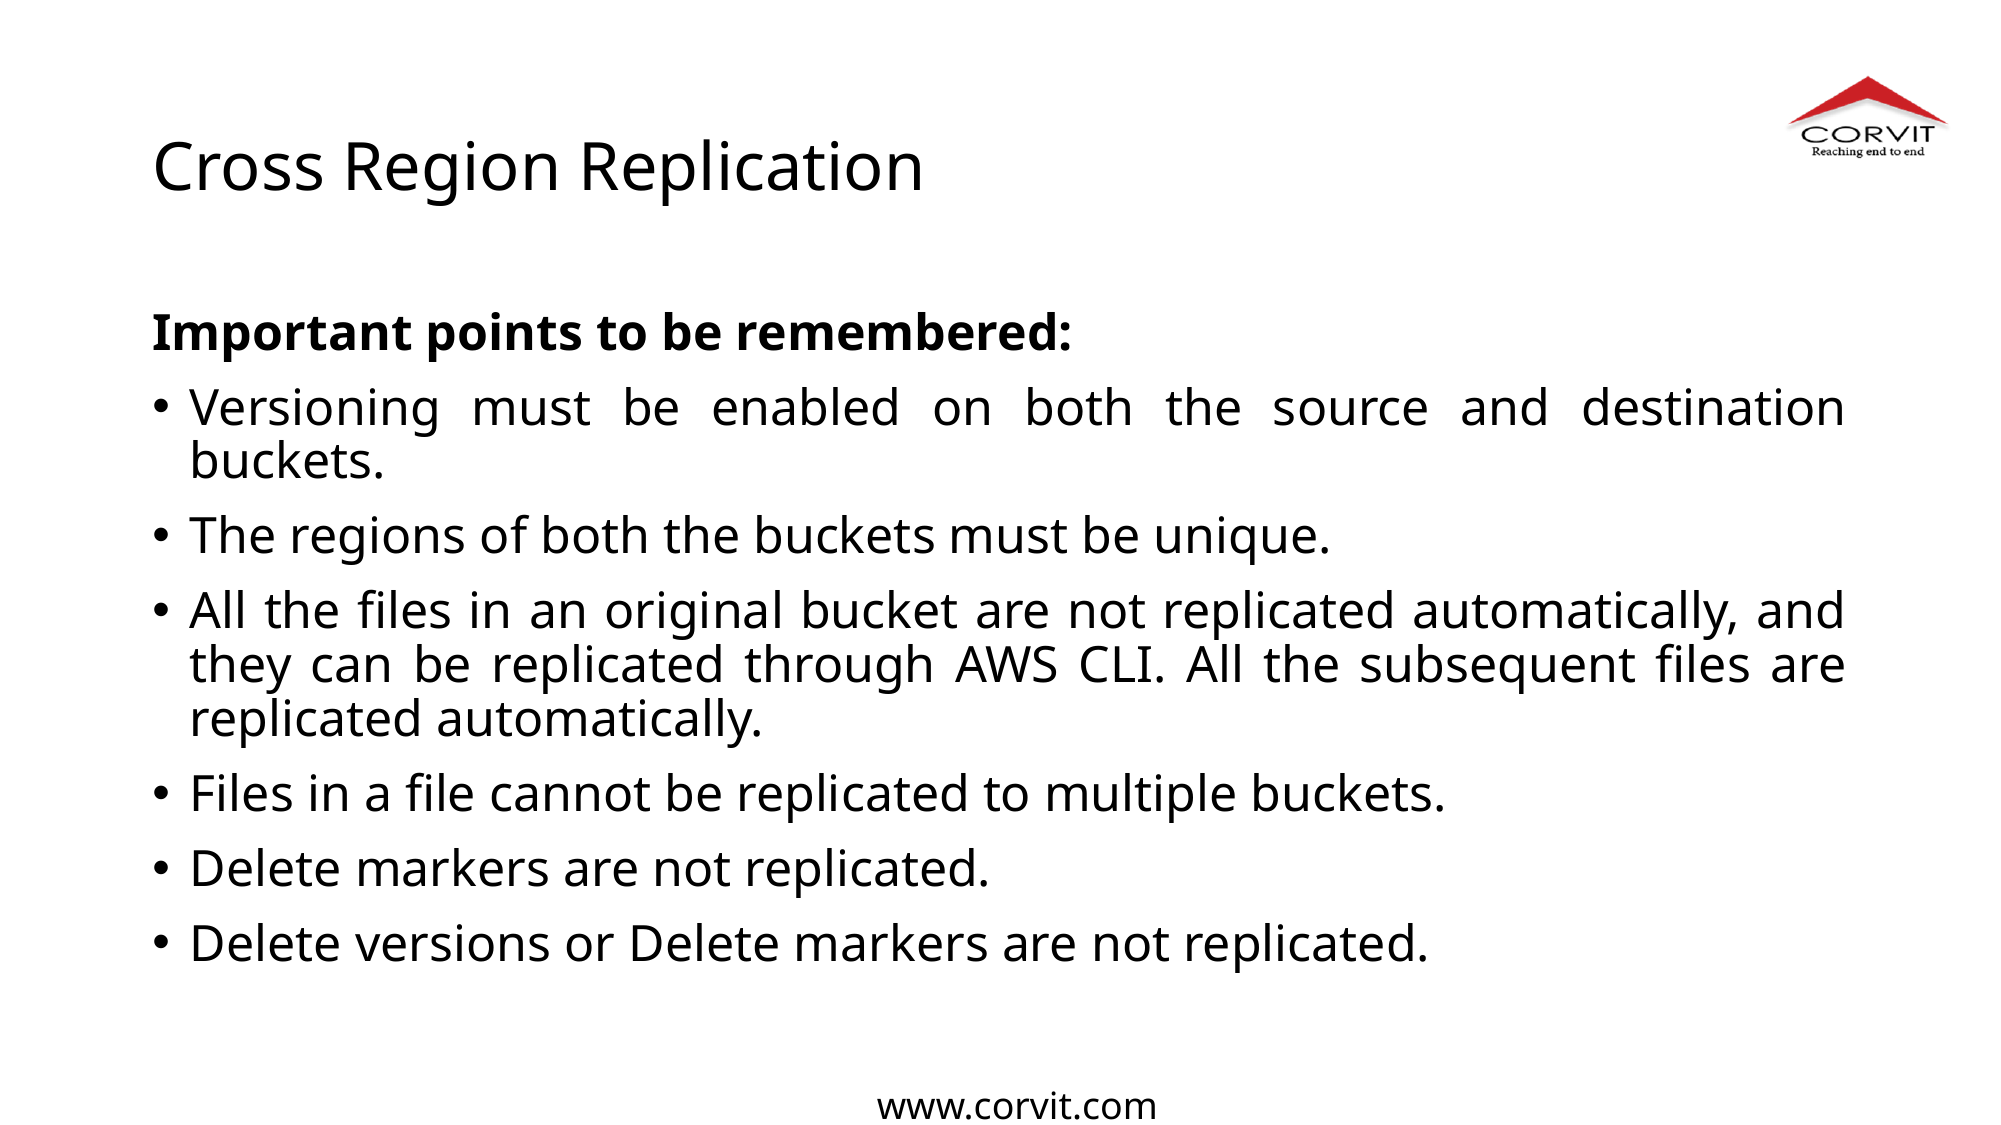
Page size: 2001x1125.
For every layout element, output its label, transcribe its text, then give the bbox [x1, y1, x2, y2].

picture [1783, 73, 1951, 163]
list Important points to be remembered: Versioning must be enabled on both the source and destination buckets. The regions of both the buckets must be unique. All the files in an original bucket are not replicated automatically, and they can be replicated through AWS CLI. All the subsequent files are replicated automatically. Files in a file cannot be replicated to multiple buckets. Delete markers are not replicated. Delete versions or Delete markers are not replicated. [137, 299, 1863, 1014]
text_box www.corvit.com [34, 1074, 2000, 1125]
title Cross Region Replication [137, 59, 1863, 278]
